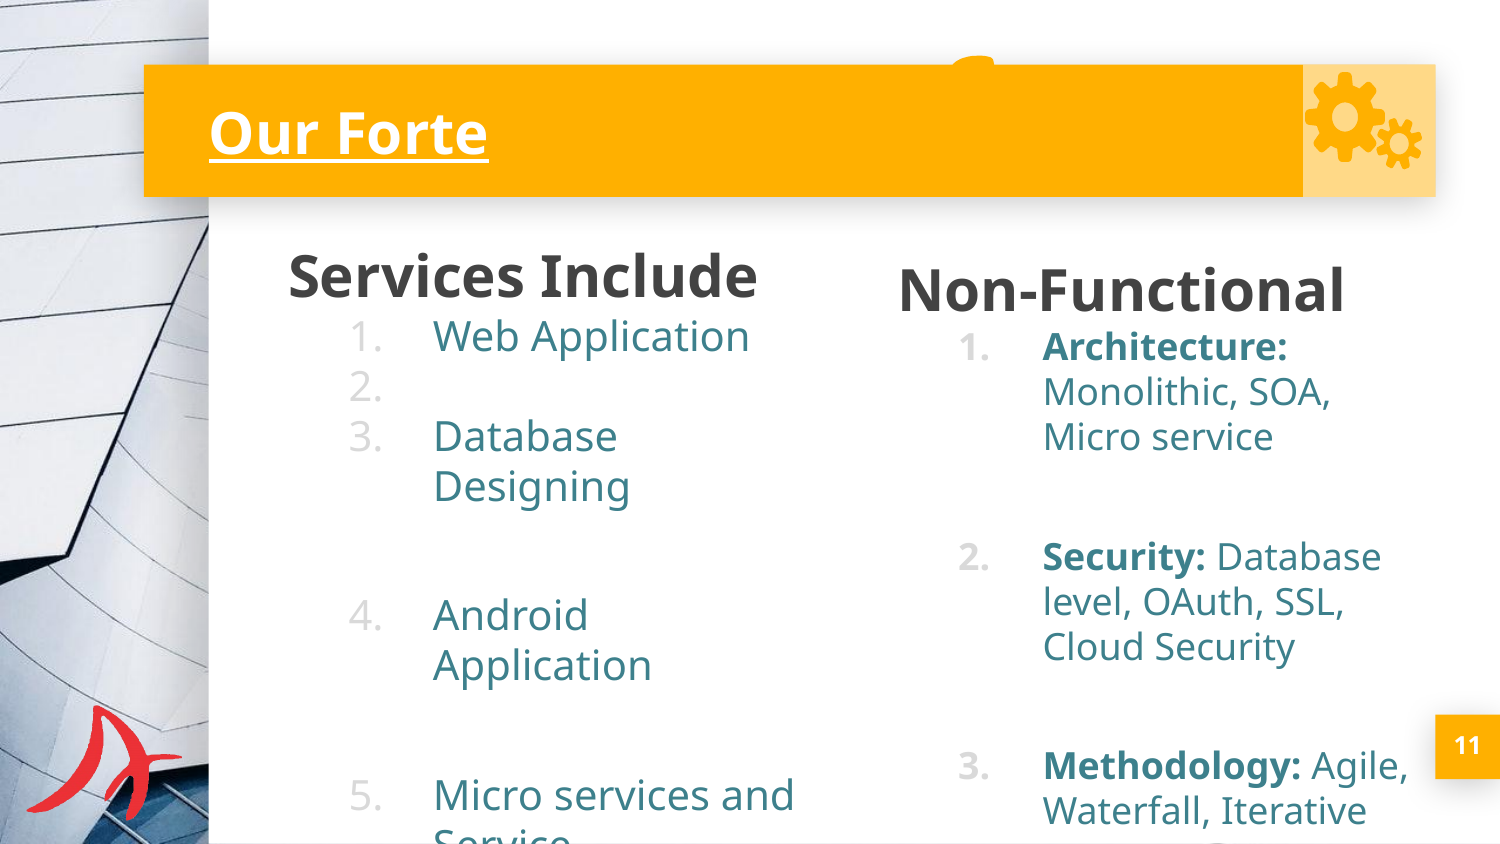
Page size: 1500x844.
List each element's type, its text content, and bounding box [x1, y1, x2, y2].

slide_number 11 [1435, 714, 1500, 780]
picture [0, 0, 210, 844]
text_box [893, 55, 995, 170]
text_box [1304, 71, 1423, 170]
list Non-Functional Architecture: Monolithic, SOA, Micro service Security: Database level, OAuth, SSL, Cloud Security Methodology: Agile, Waterfall, Iterative [868, 238, 1440, 794]
list Services Include Web Application Database Designing Android Application Micro services and Service [258, 224, 830, 780]
title Our Forte [193, 64, 1300, 197]
